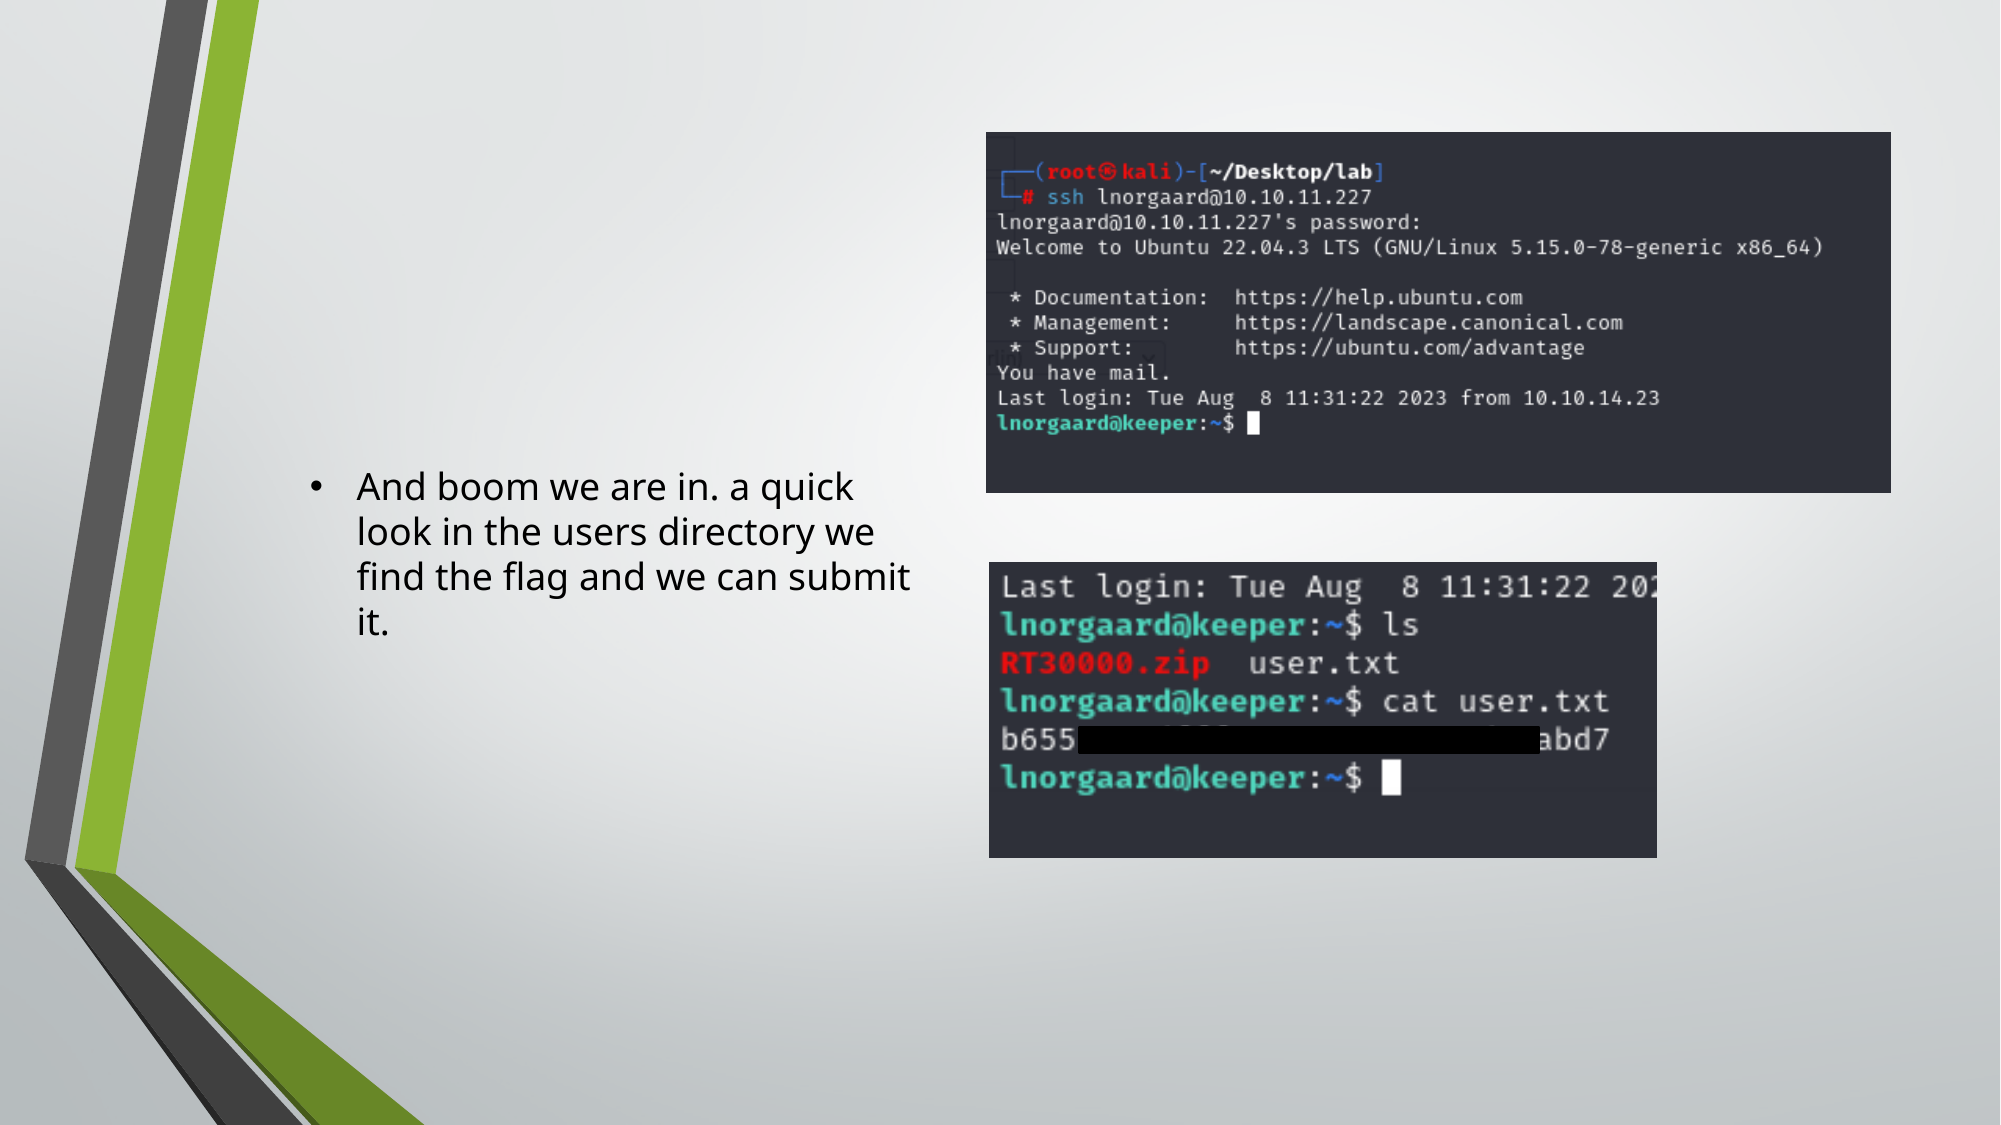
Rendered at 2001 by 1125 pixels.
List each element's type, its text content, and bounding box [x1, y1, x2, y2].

text_box And boom we are in. a quick look in the users directory we find the flag and we can submit it. [295, 455, 940, 651]
picture [988, 562, 1657, 859]
picture [986, 132, 1891, 493]
